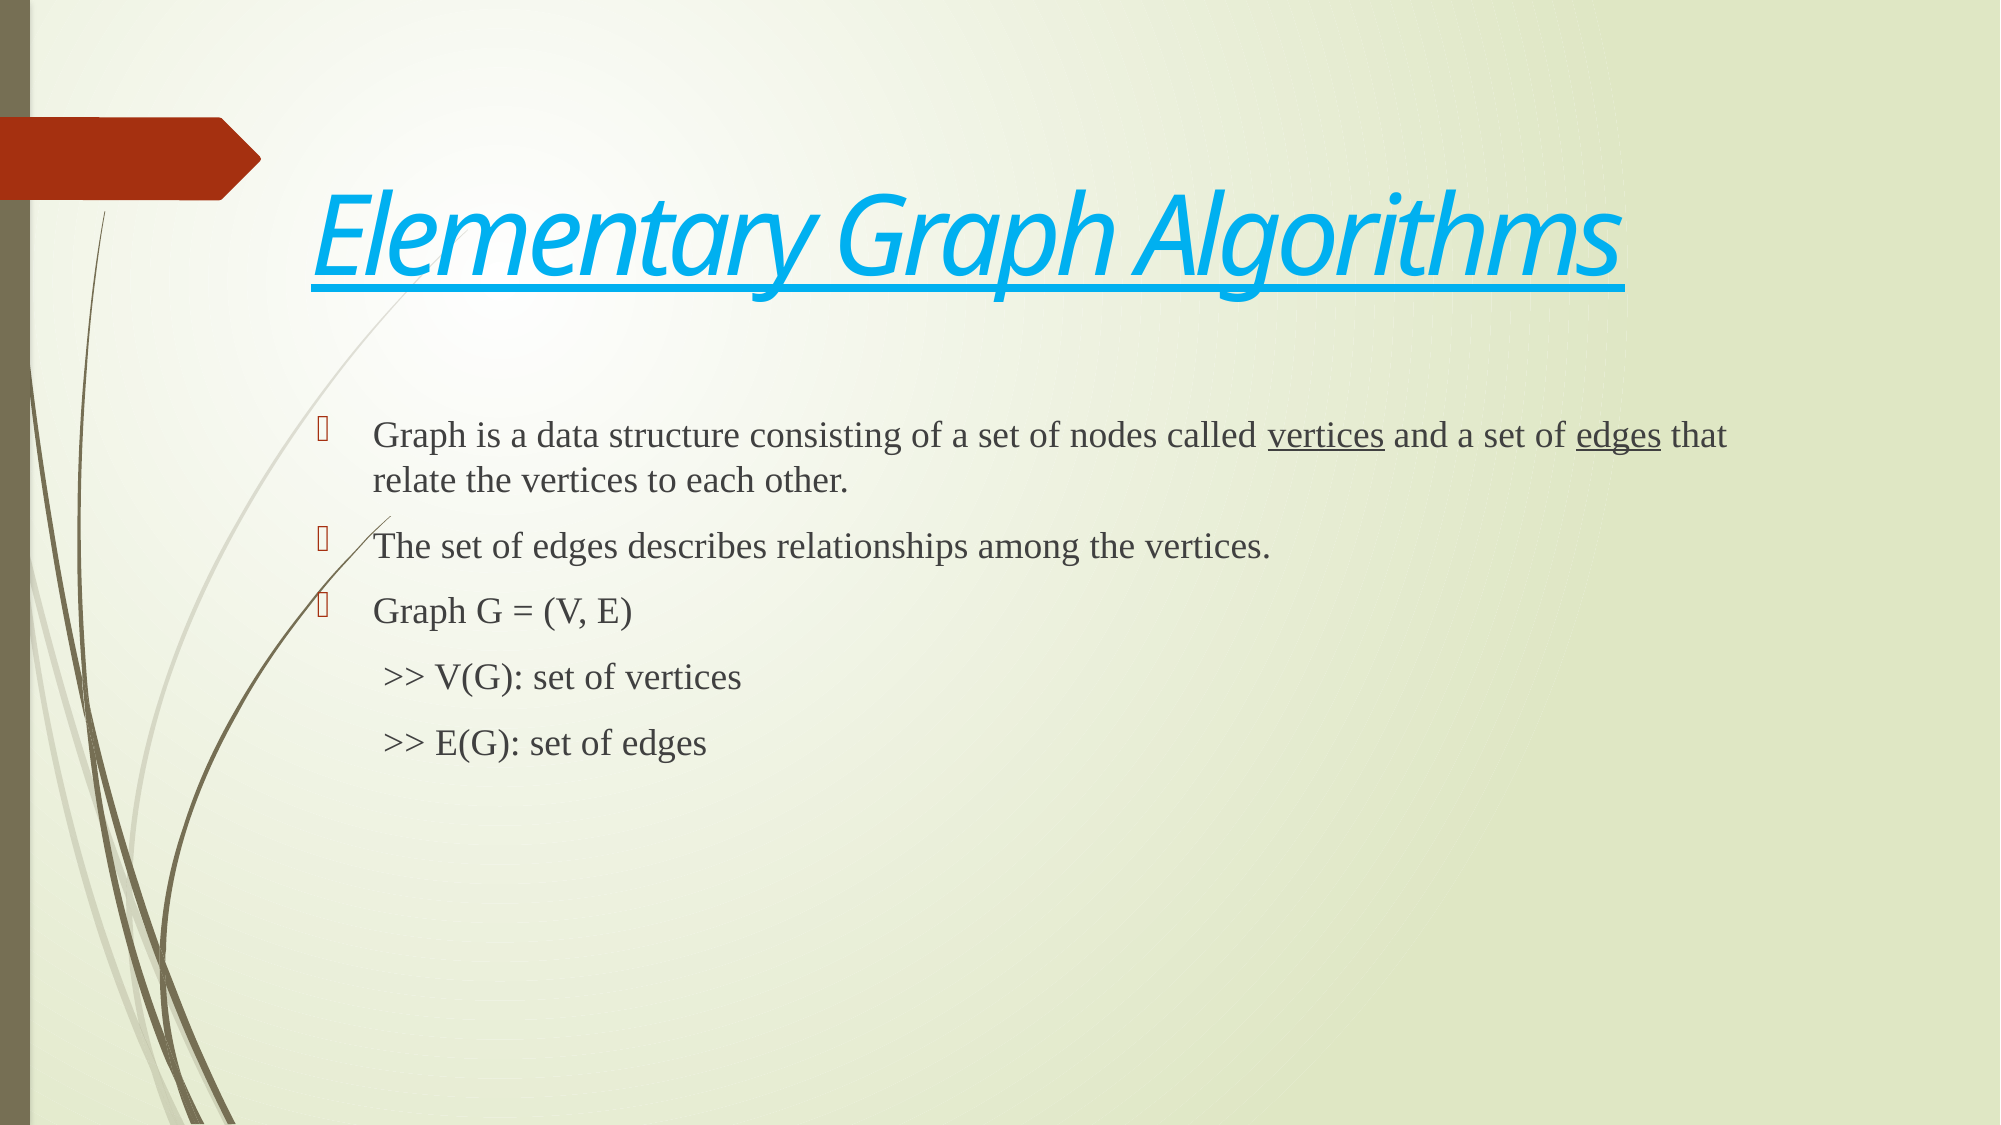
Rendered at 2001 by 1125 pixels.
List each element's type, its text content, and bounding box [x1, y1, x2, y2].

title Elementary Graph Algorithms [295, 155, 1758, 650]
list Graph is a data structure consisting of a set of nodes called vertices and a set of edges that relate the vertices to each other. The set of edges describes relationships among the vertices. Graph G = (V, E) >> V(G): set of vertices >> E(G): set of edges [301, 402, 1765, 938]
